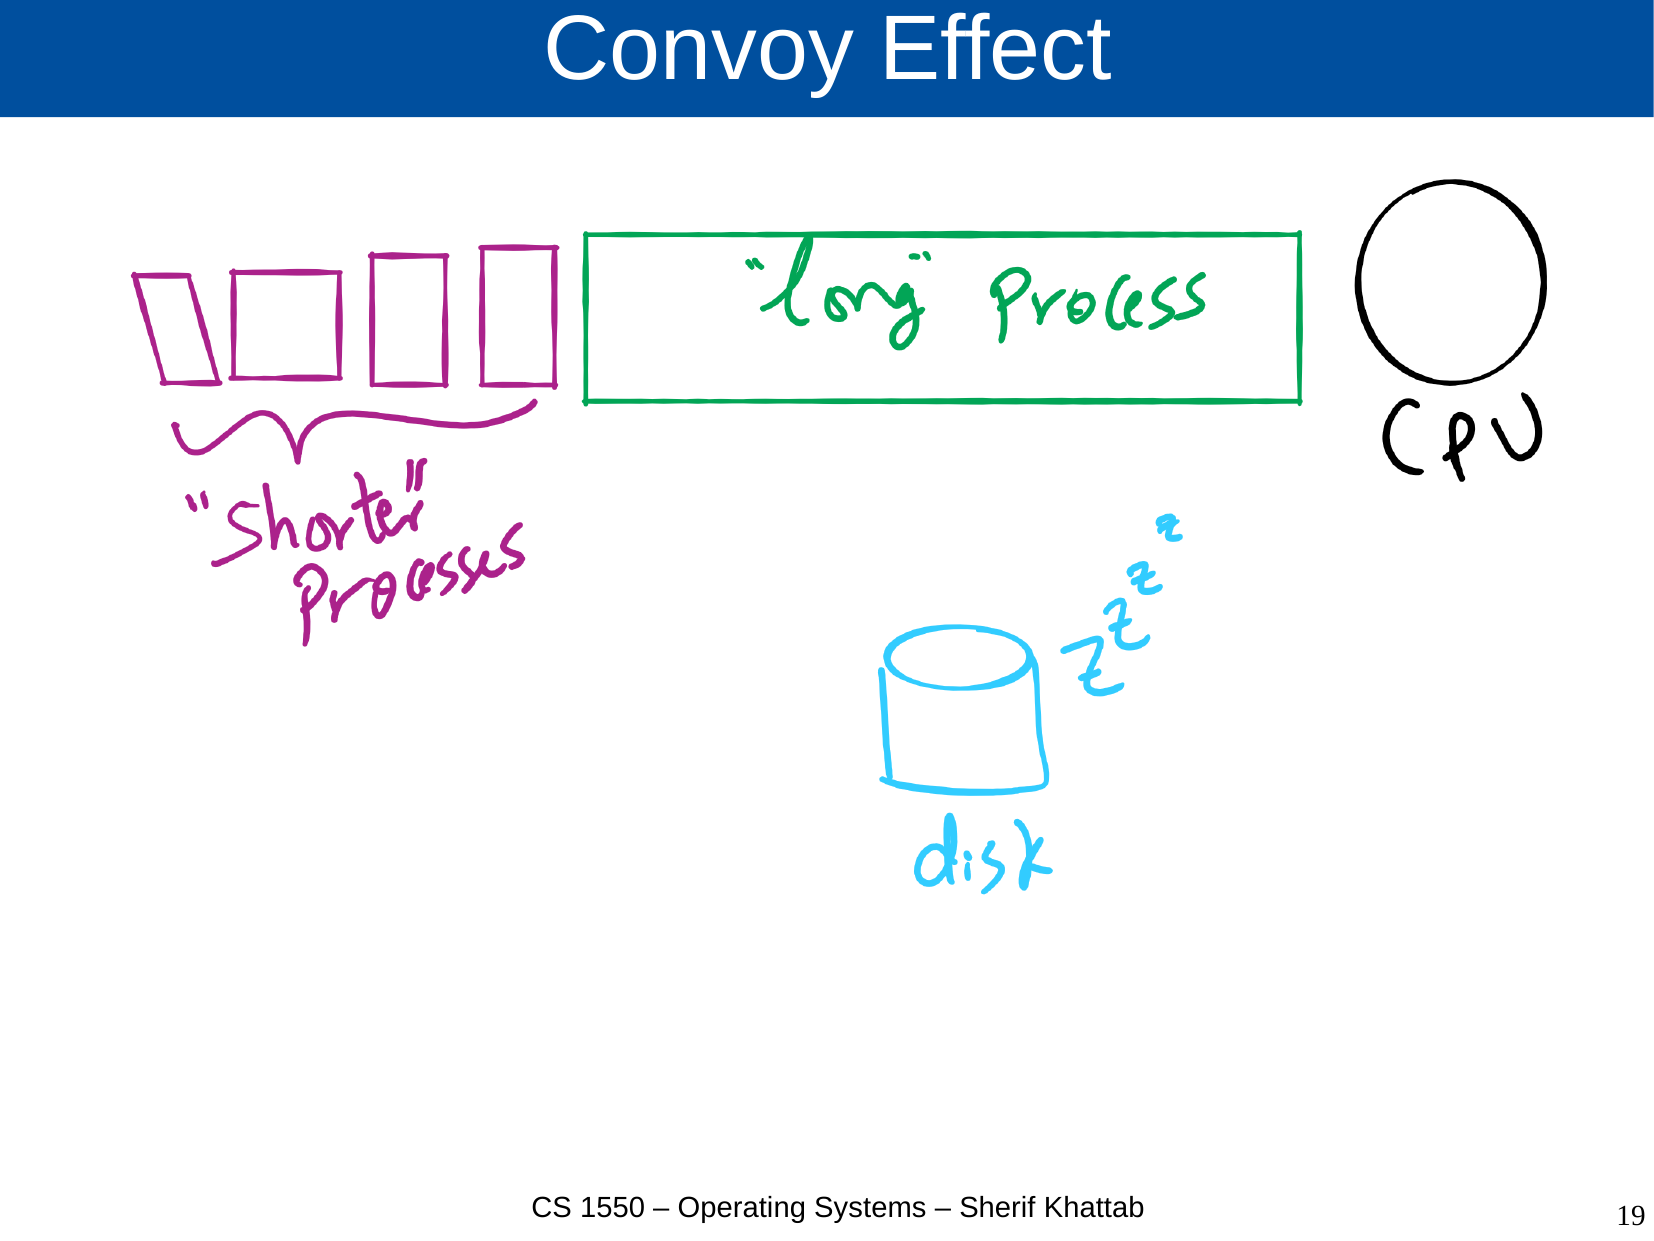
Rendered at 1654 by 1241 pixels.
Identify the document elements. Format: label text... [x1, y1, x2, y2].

picture [106, 154, 1572, 1131]
footer CS 1550 – Operating Systems – Sherif Khattab [460, 1190, 1217, 1241]
slide_number 19 [1265, 1198, 1647, 1241]
title Convoy Effect [0, 0, 1654, 118]
